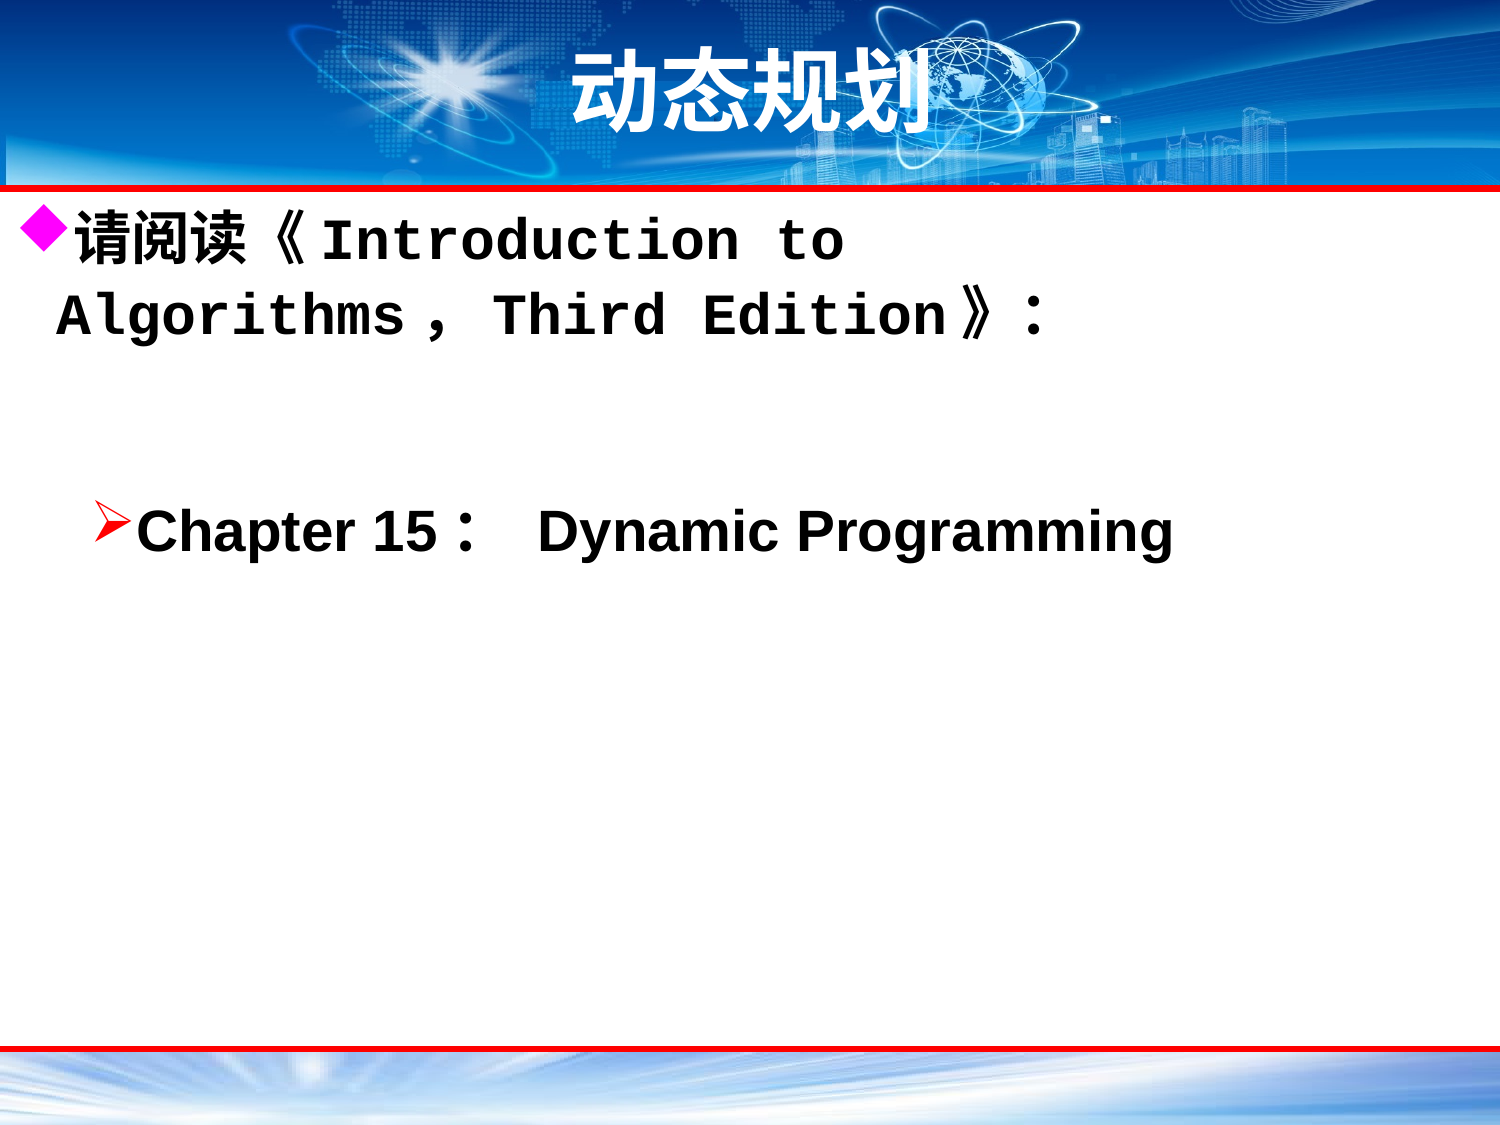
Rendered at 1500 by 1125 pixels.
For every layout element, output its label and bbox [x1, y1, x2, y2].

title [3, 2, 1500, 189]
list [0, 188, 1498, 1053]
picture [0, 0, 1500, 185]
picture [0, 1052, 1500, 1125]
